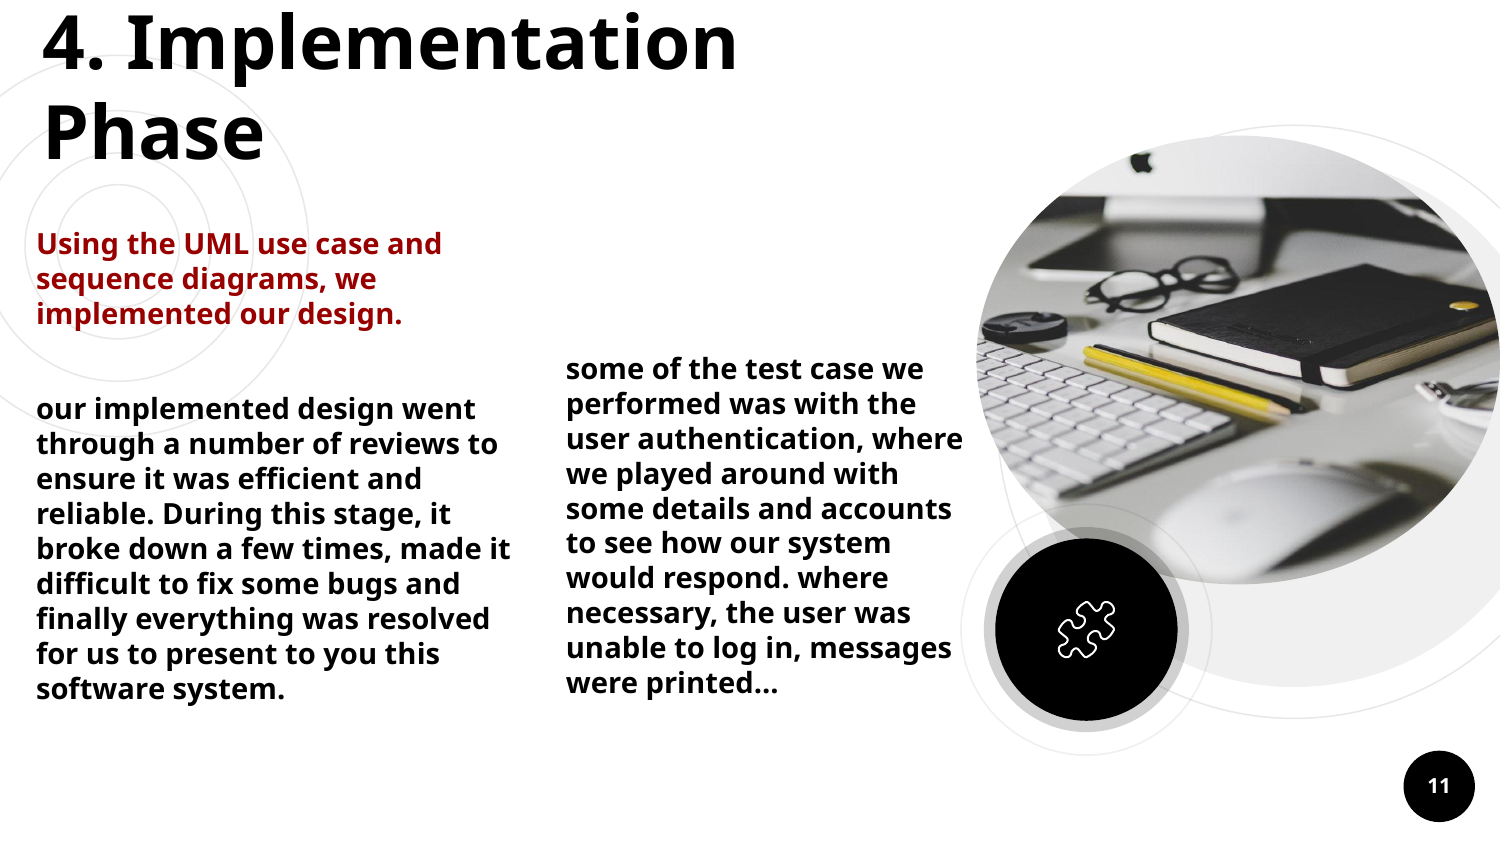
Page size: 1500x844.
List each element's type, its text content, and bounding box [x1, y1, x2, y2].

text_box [959, 503, 1213, 757]
slide_number ‹#› [1403, 750, 1475, 823]
list some of the test case we performed was with the user authentication, where we played around with some details and accounts to see how our system would respond. where necessary, the user was unable to log in, messages were printed... [550, 335, 990, 811]
picture [976, 135, 1500, 585]
title 4. Implementation Phase [27, 77, 884, 190]
list Using the UML use case and sequence diagrams, we implemented our design. our implemented design went through a number of reviews to ensure it was efficient and reliable. During this stage, it broke down a few times, made it difficult to fix some bugs and finally everything was resolved for us to present to you this software system. [21, 210, 544, 822]
